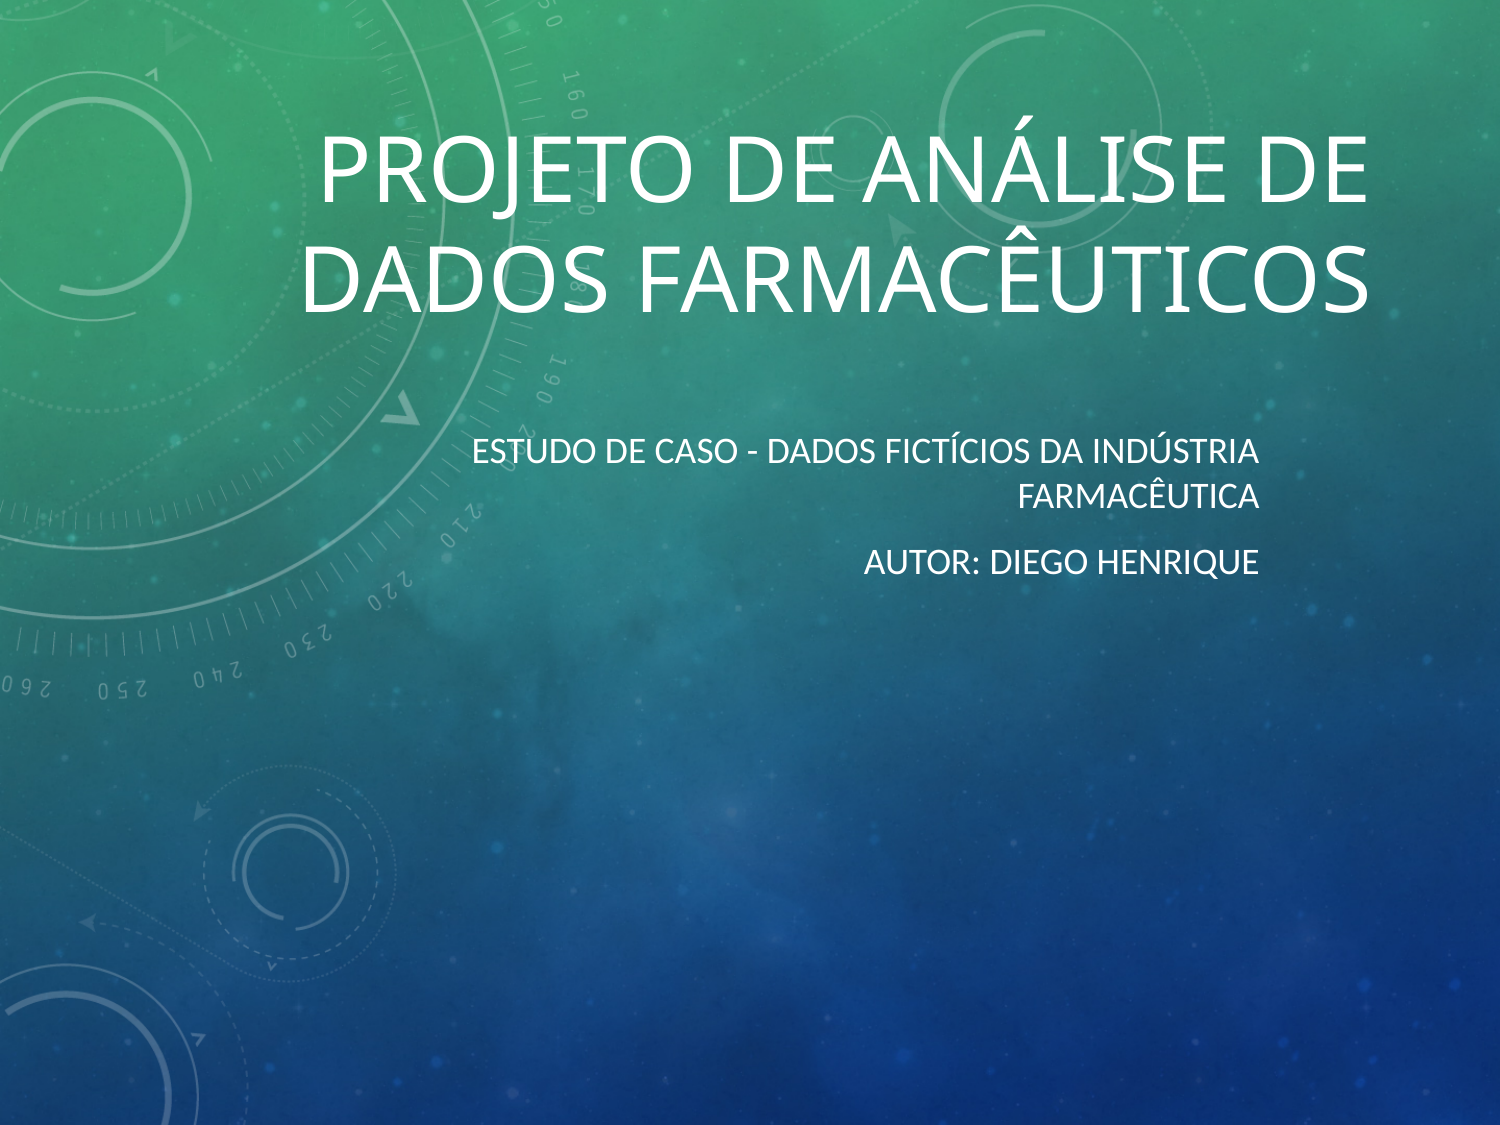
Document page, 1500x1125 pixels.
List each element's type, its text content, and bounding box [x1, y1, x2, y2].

title Projeto de Análise de Dados Farmacêuticos [112, 97, 1388, 339]
subtitle Estudo de Caso - Dados Fictícios da Indústria Farmacêutica Autor: Diego Henrique [225, 418, 1275, 707]
picture [0, 0, 1500, 1125]
